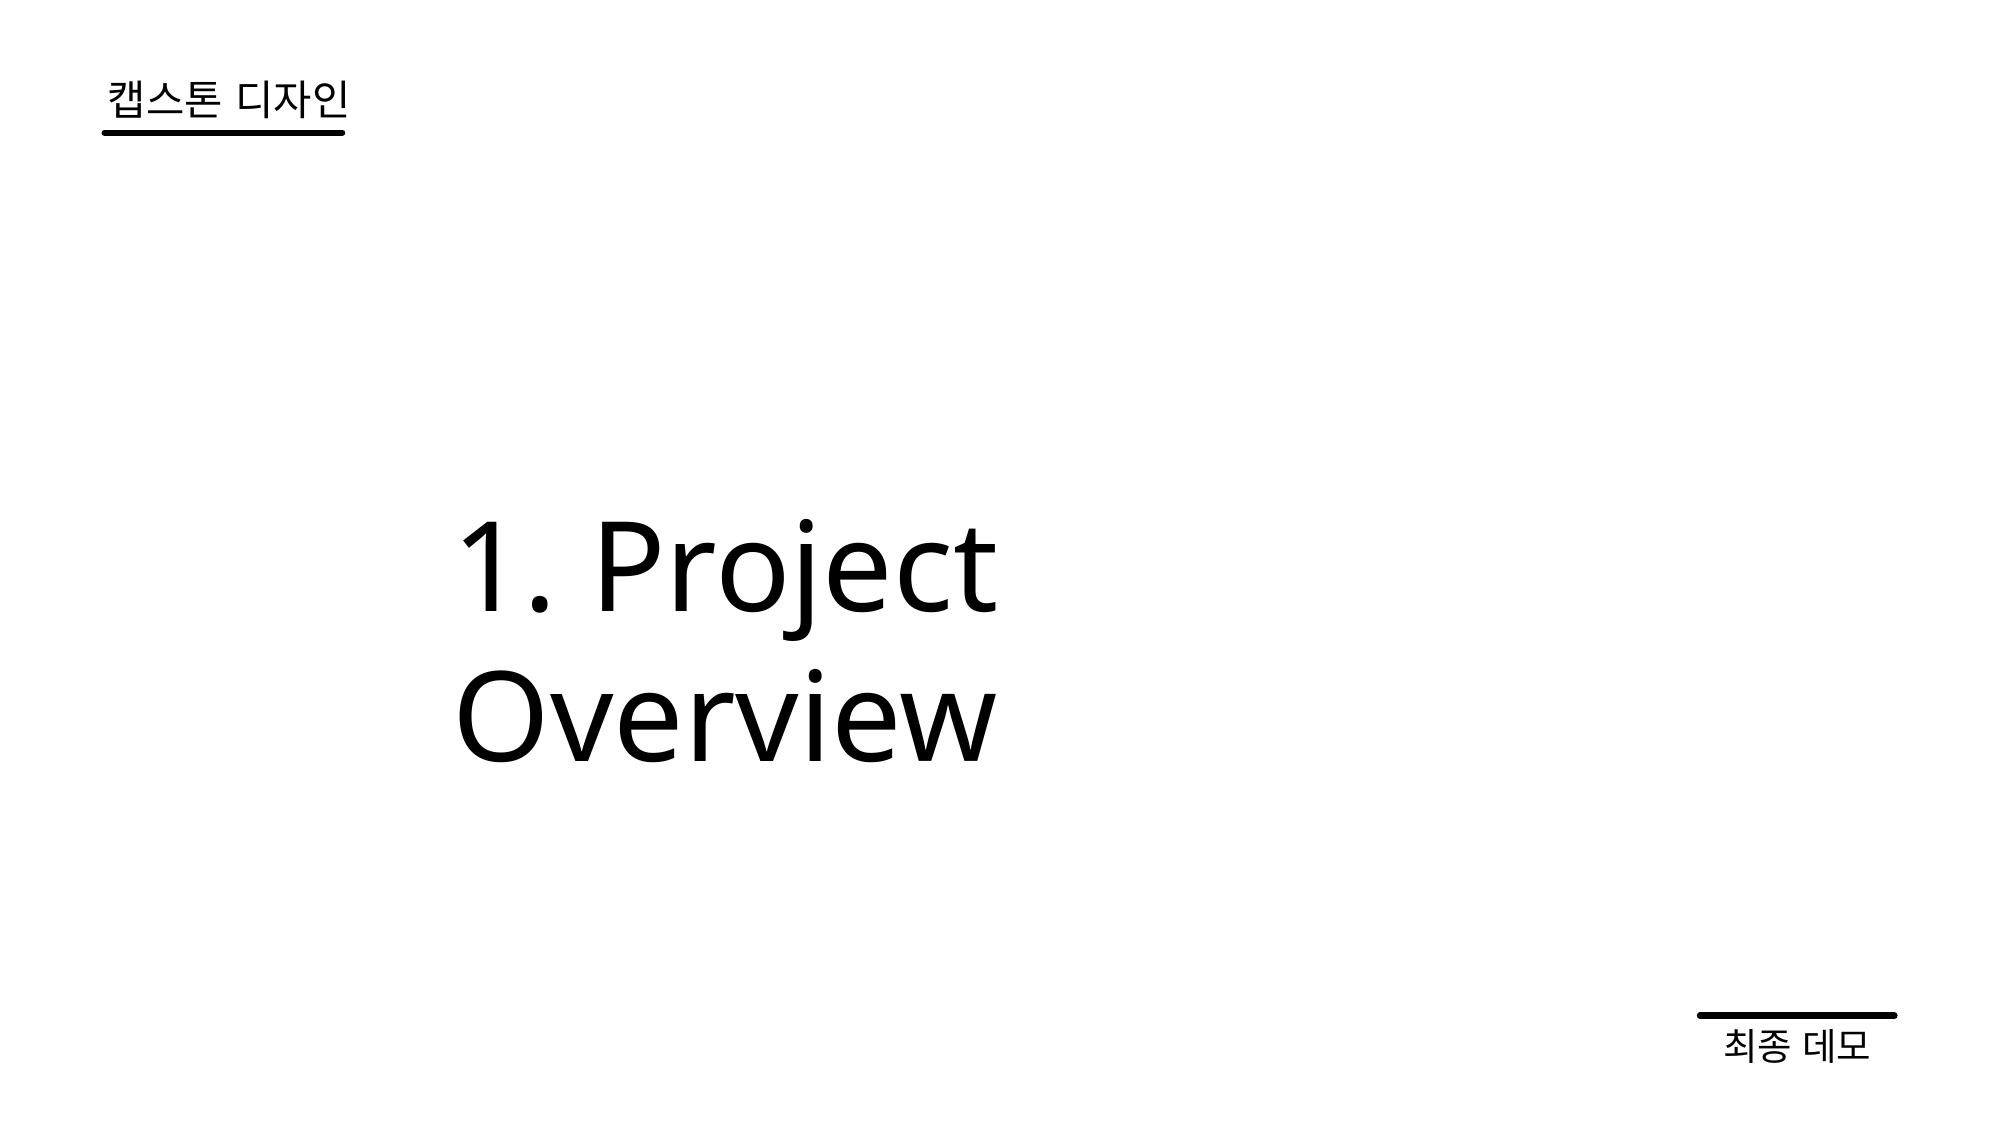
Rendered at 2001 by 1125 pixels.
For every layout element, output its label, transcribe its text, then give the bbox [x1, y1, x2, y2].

text_box 1. Project Overview [437, 479, 1562, 794]
text_box 캡스톤 디자인 [61, 71, 398, 133]
text_box 최종 데모 [1708, 1016, 1887, 1076]
